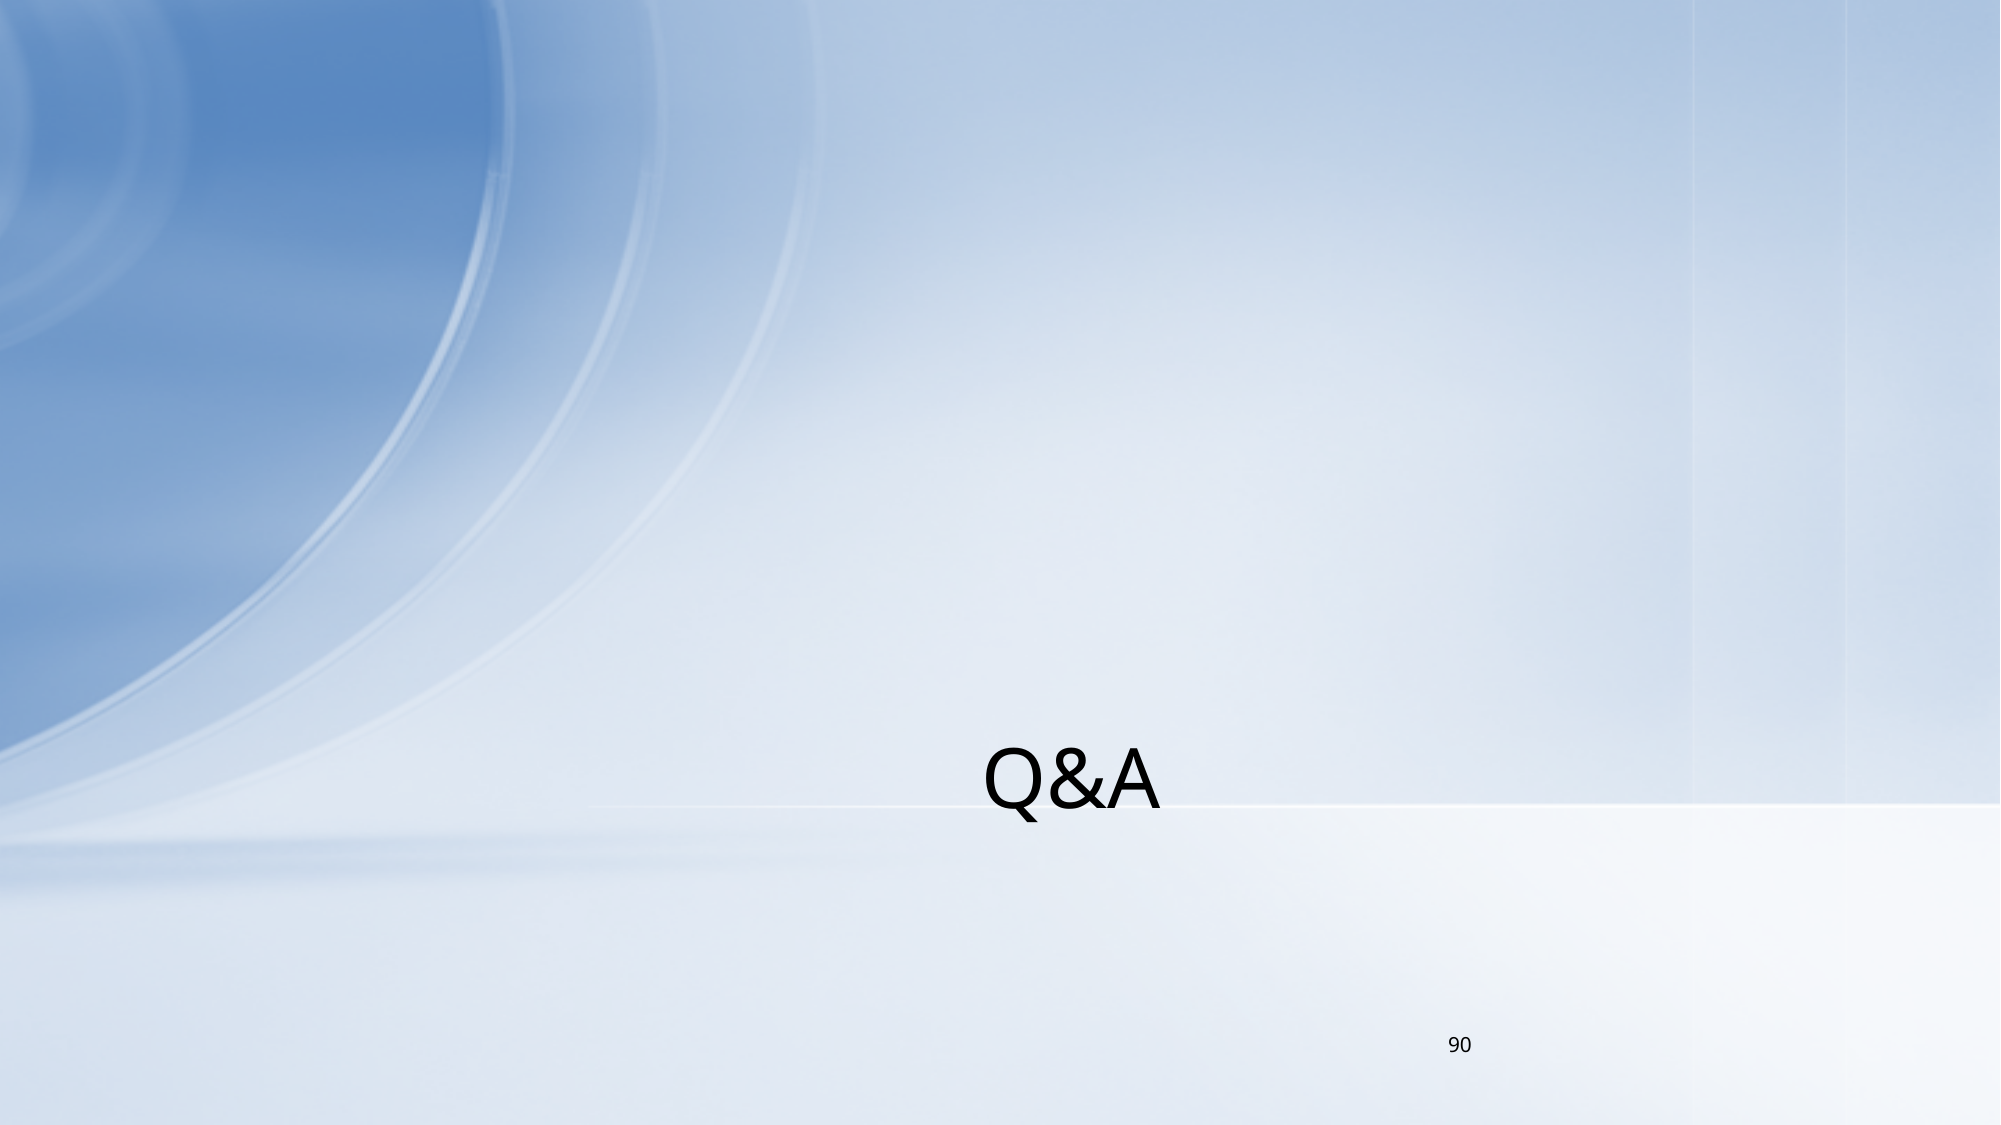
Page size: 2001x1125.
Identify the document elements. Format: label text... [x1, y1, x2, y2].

title Q&A [242, 591, 1900, 833]
picture [0, 0, 2000, 1125]
slide_number 90 [1433, 1024, 1900, 1103]
